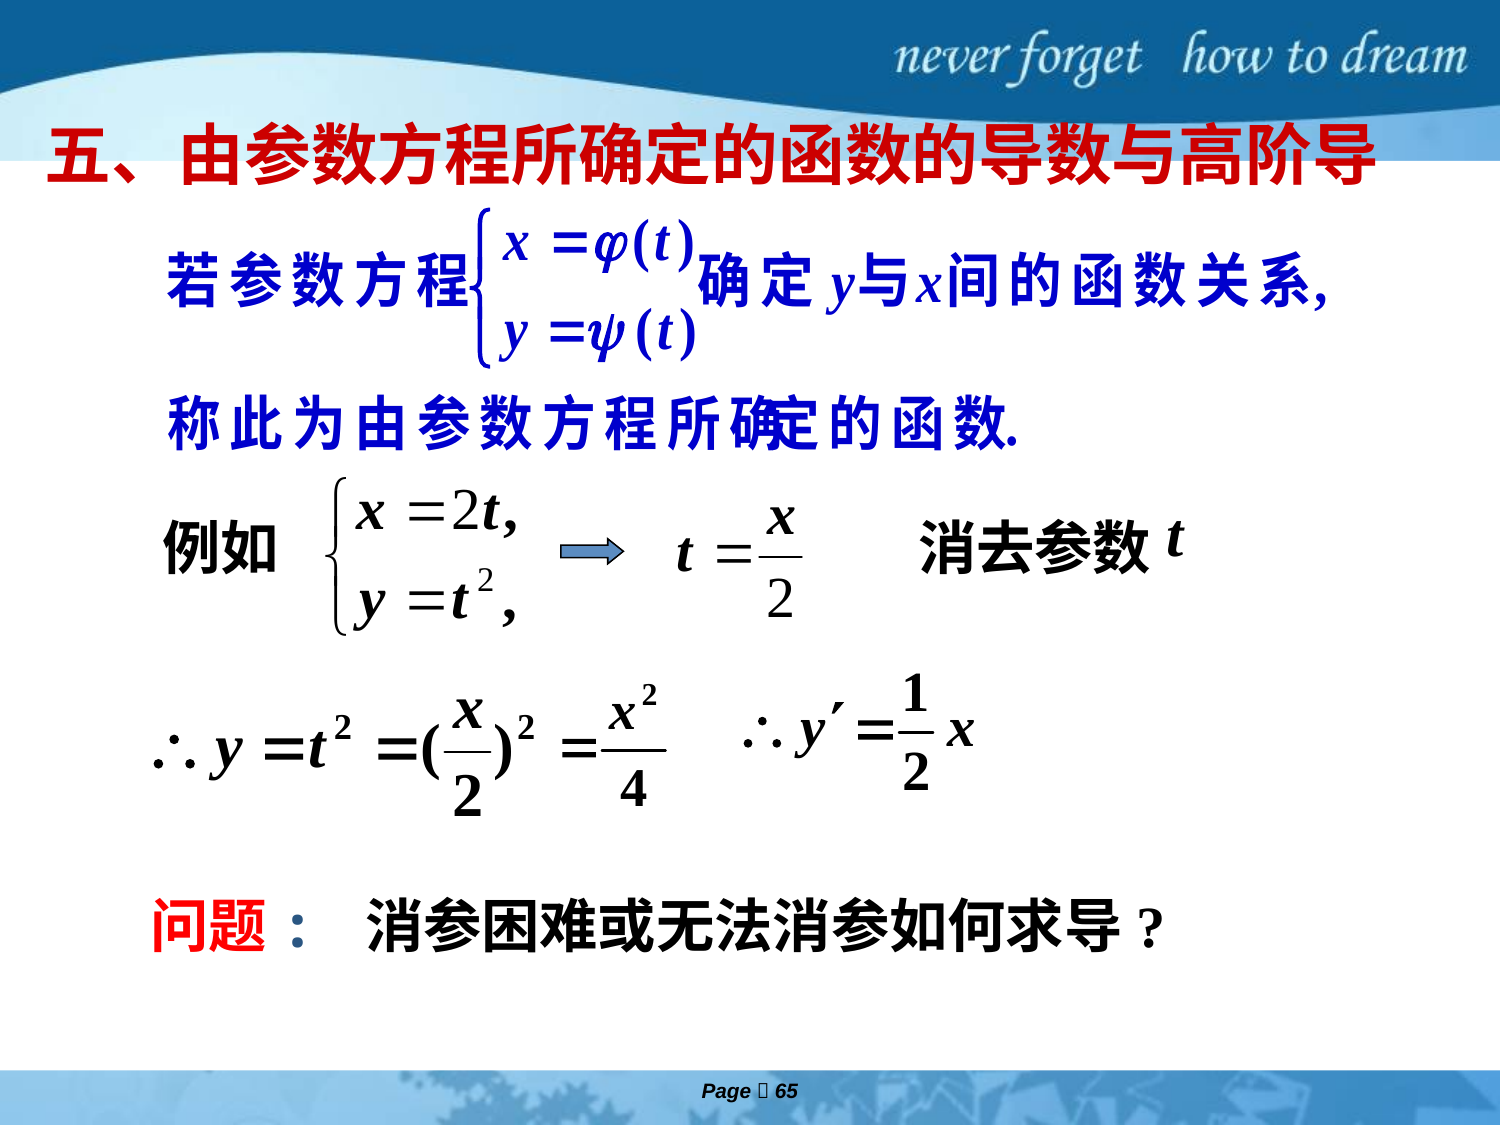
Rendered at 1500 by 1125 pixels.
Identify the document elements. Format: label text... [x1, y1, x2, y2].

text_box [738, 656, 989, 804]
picture [0, 0, 1500, 160]
text_box 消去参数 [903, 503, 1254, 589]
title 五、由参数方程所确定的函数的导数与高阶导 [29, 77, 1500, 229]
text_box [312, 467, 526, 646]
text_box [1163, 515, 1191, 564]
text_box 问题: 消参困难或无法消参如何求导? [135, 881, 1311, 967]
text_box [159, 196, 1335, 461]
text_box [548, 668, 677, 819]
text_box 例如 [147, 503, 307, 589]
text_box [147, 668, 548, 830]
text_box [666, 479, 813, 630]
text_box [560, 538, 624, 564]
picture [0, 1071, 1500, 1125]
